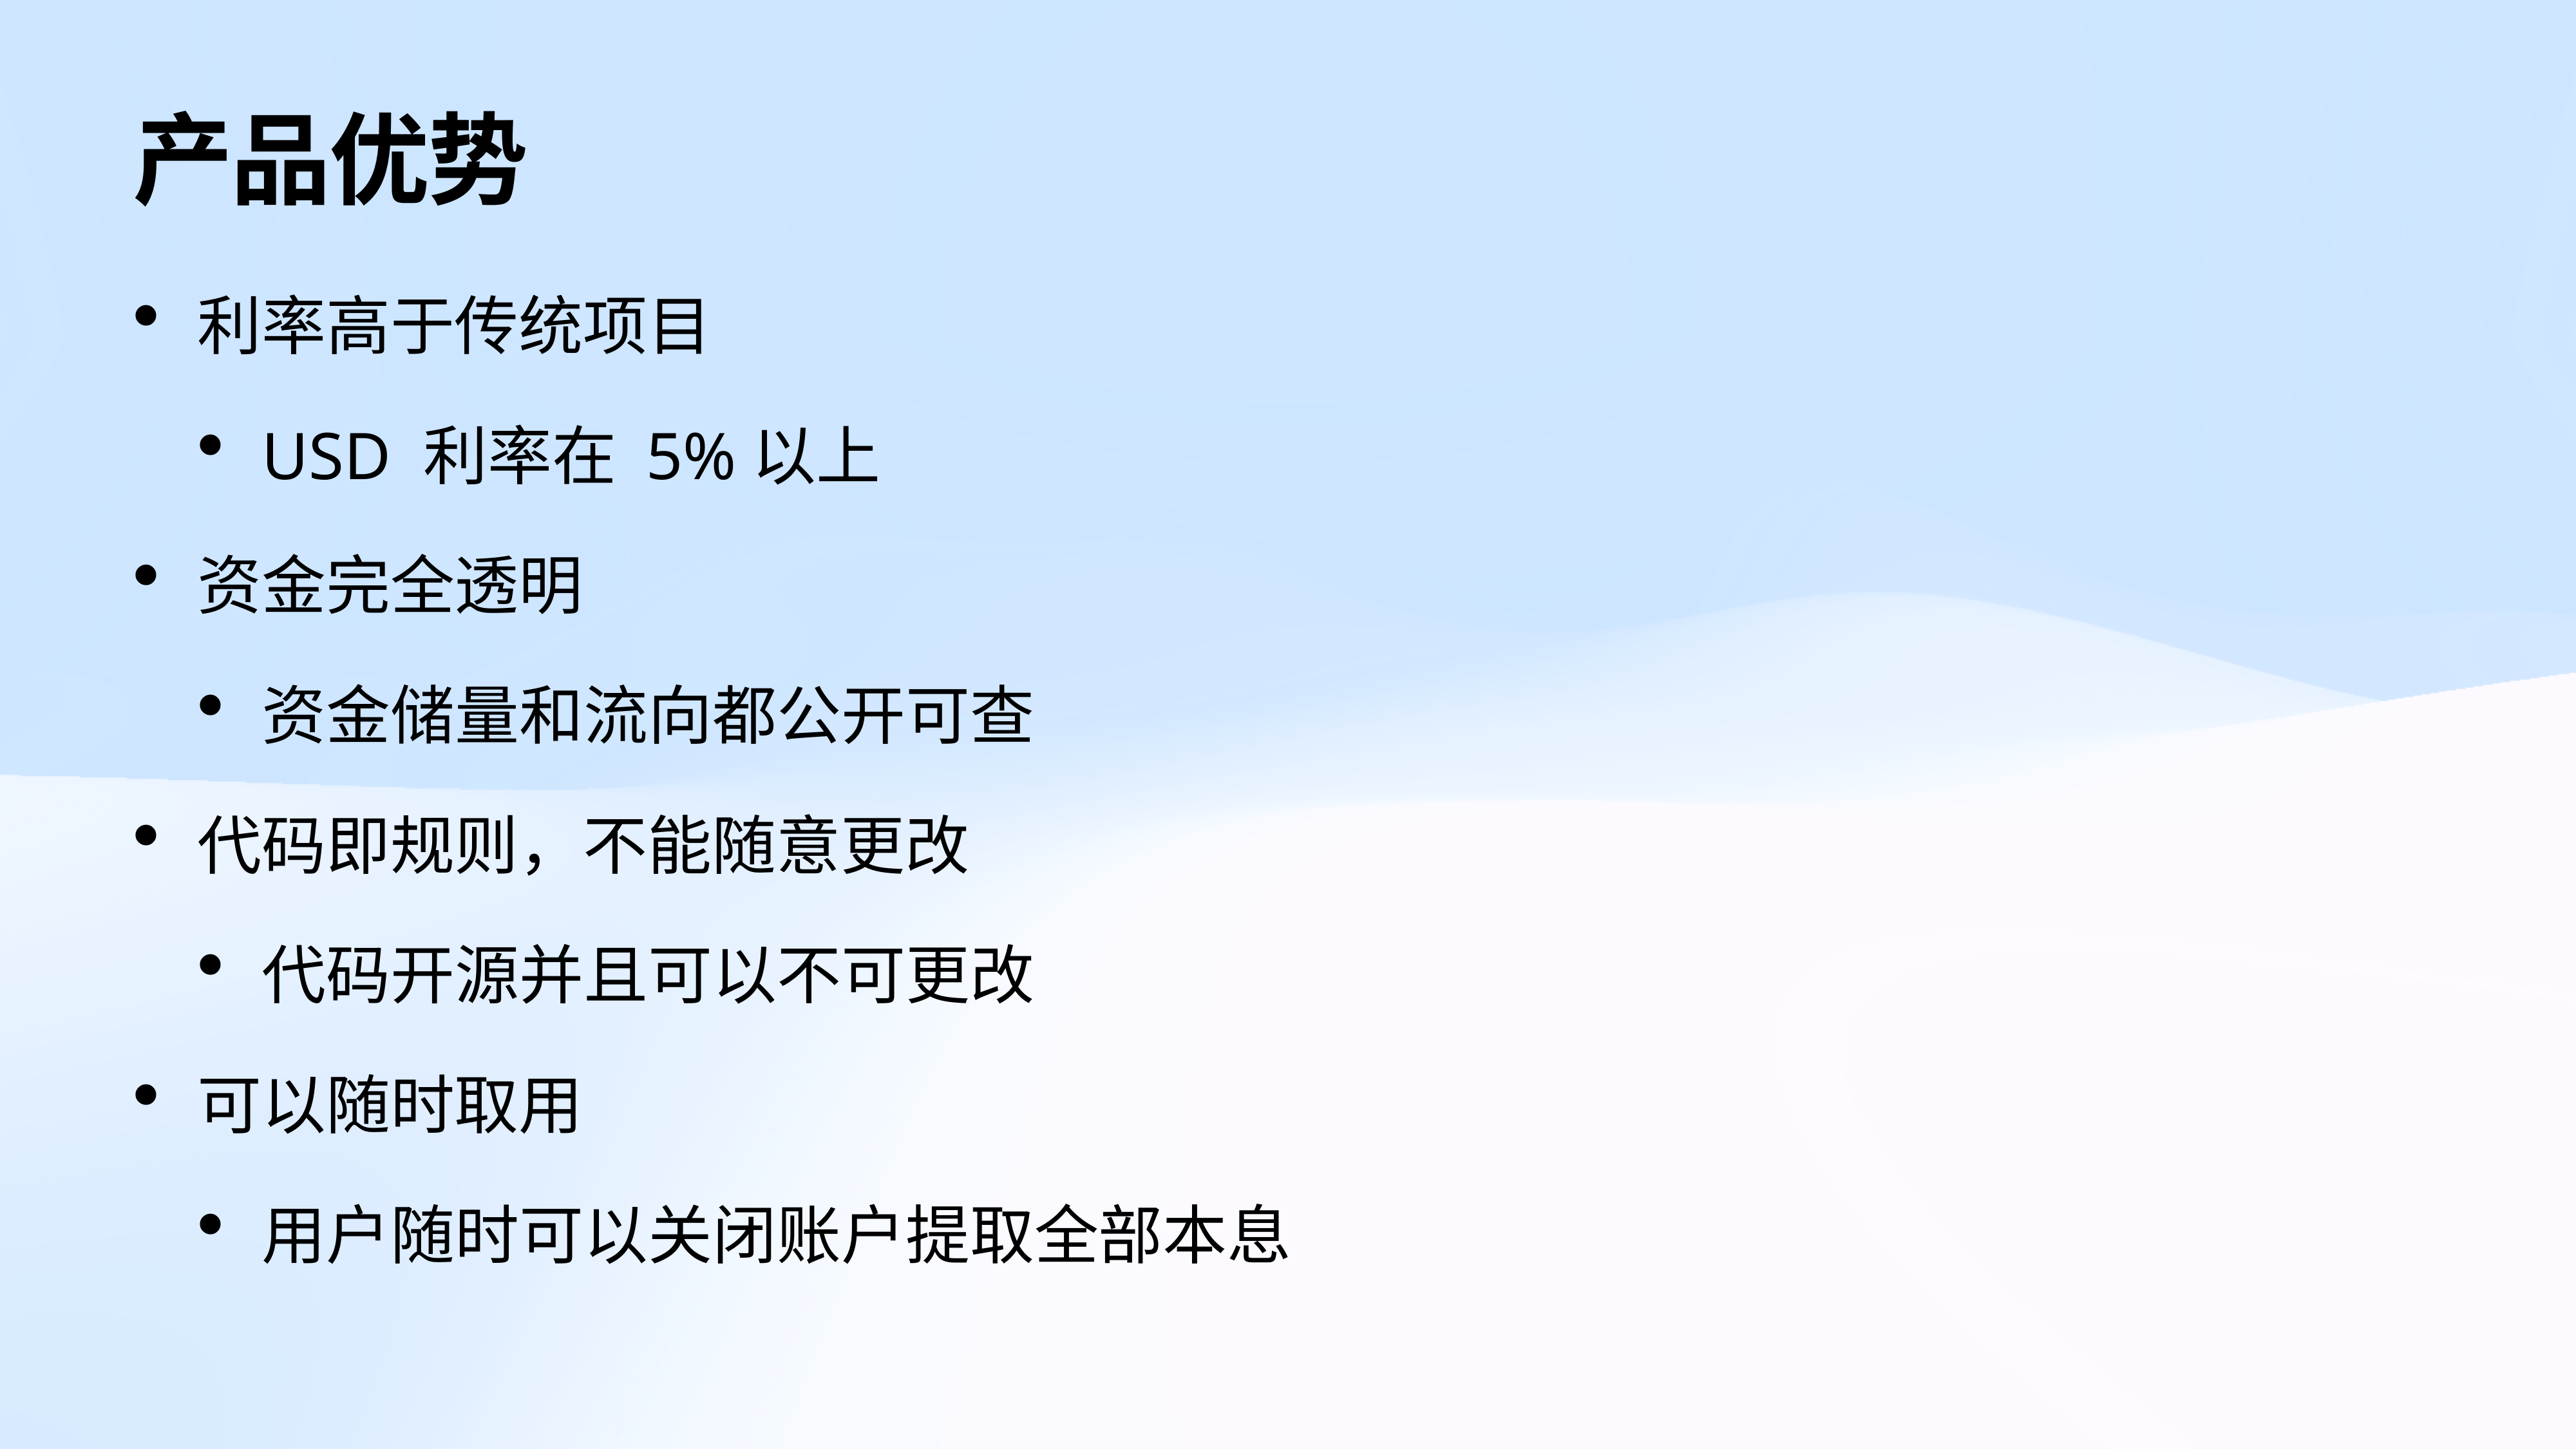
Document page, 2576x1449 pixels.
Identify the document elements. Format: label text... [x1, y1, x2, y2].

list 利率高于传统项目 USD 利率在 5%以上 资金完全透明 资金储量和流向都公开可查 代码即规则，不能随意更改 代码开源并且可以不可更改 可以随时取用 用户随时可以关闭账户提取全部本息 [127, 288, 2363, 1416]
picture [0, 0, 2576, 1449]
title 产品优势 [127, 113, 2449, 266]
